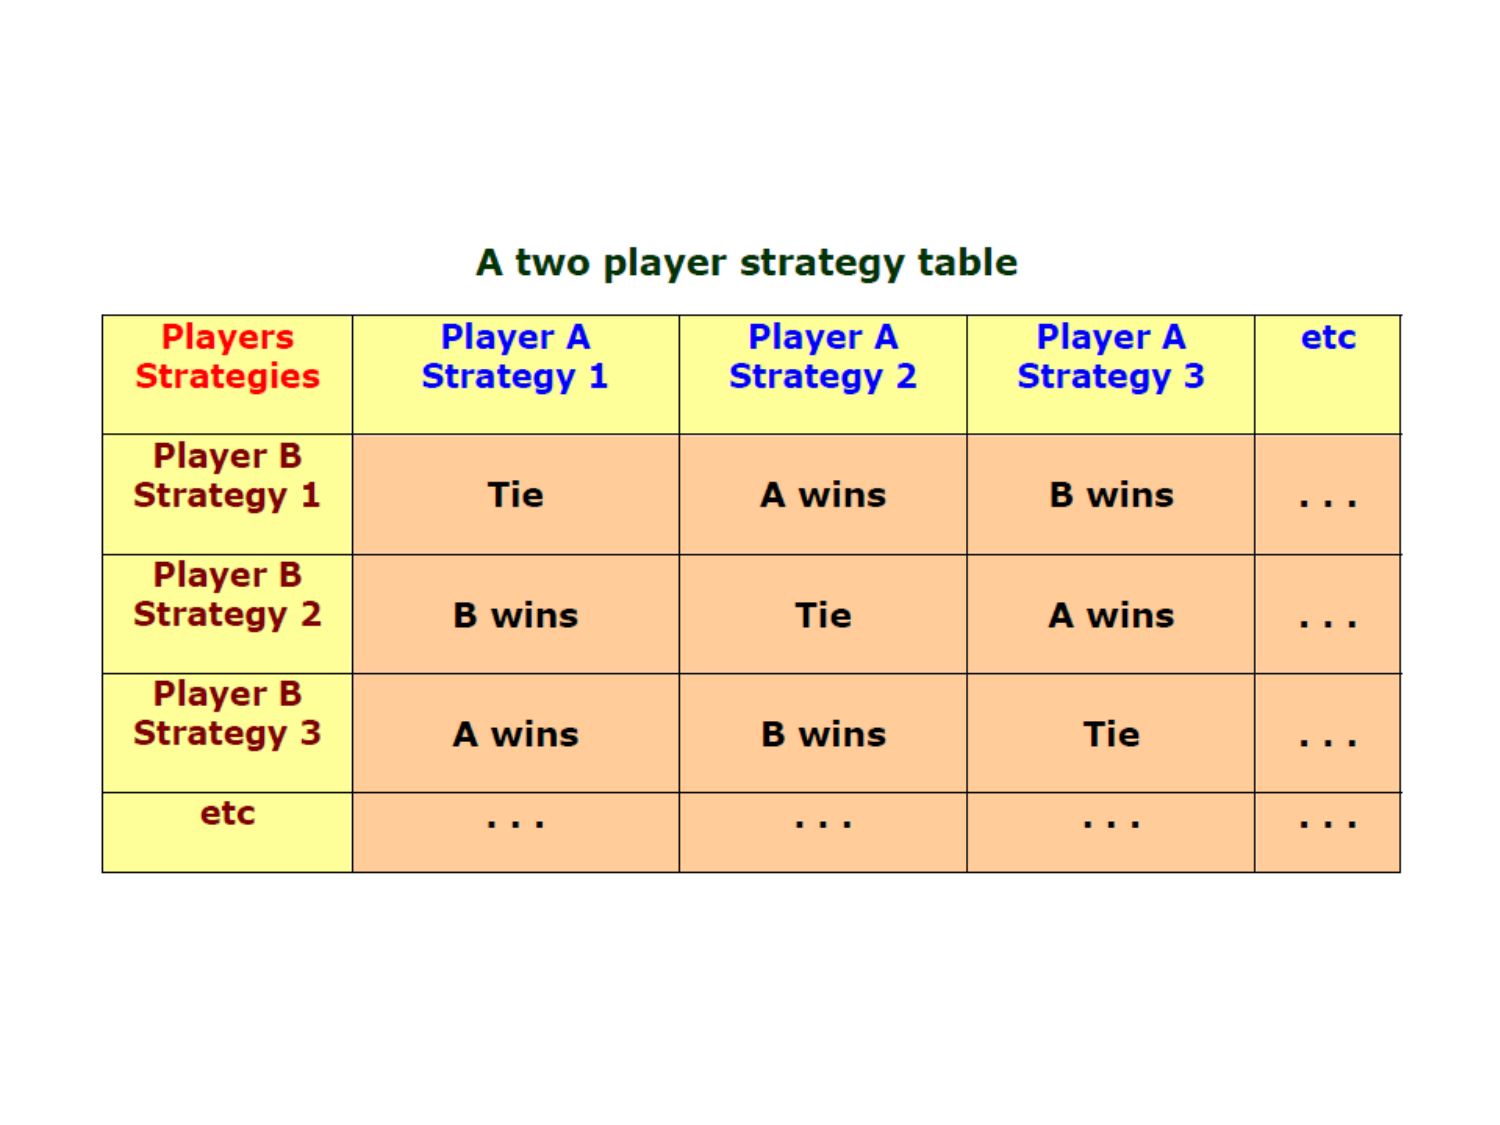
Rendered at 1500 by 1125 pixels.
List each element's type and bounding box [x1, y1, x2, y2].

picture [80, 238, 1420, 887]
